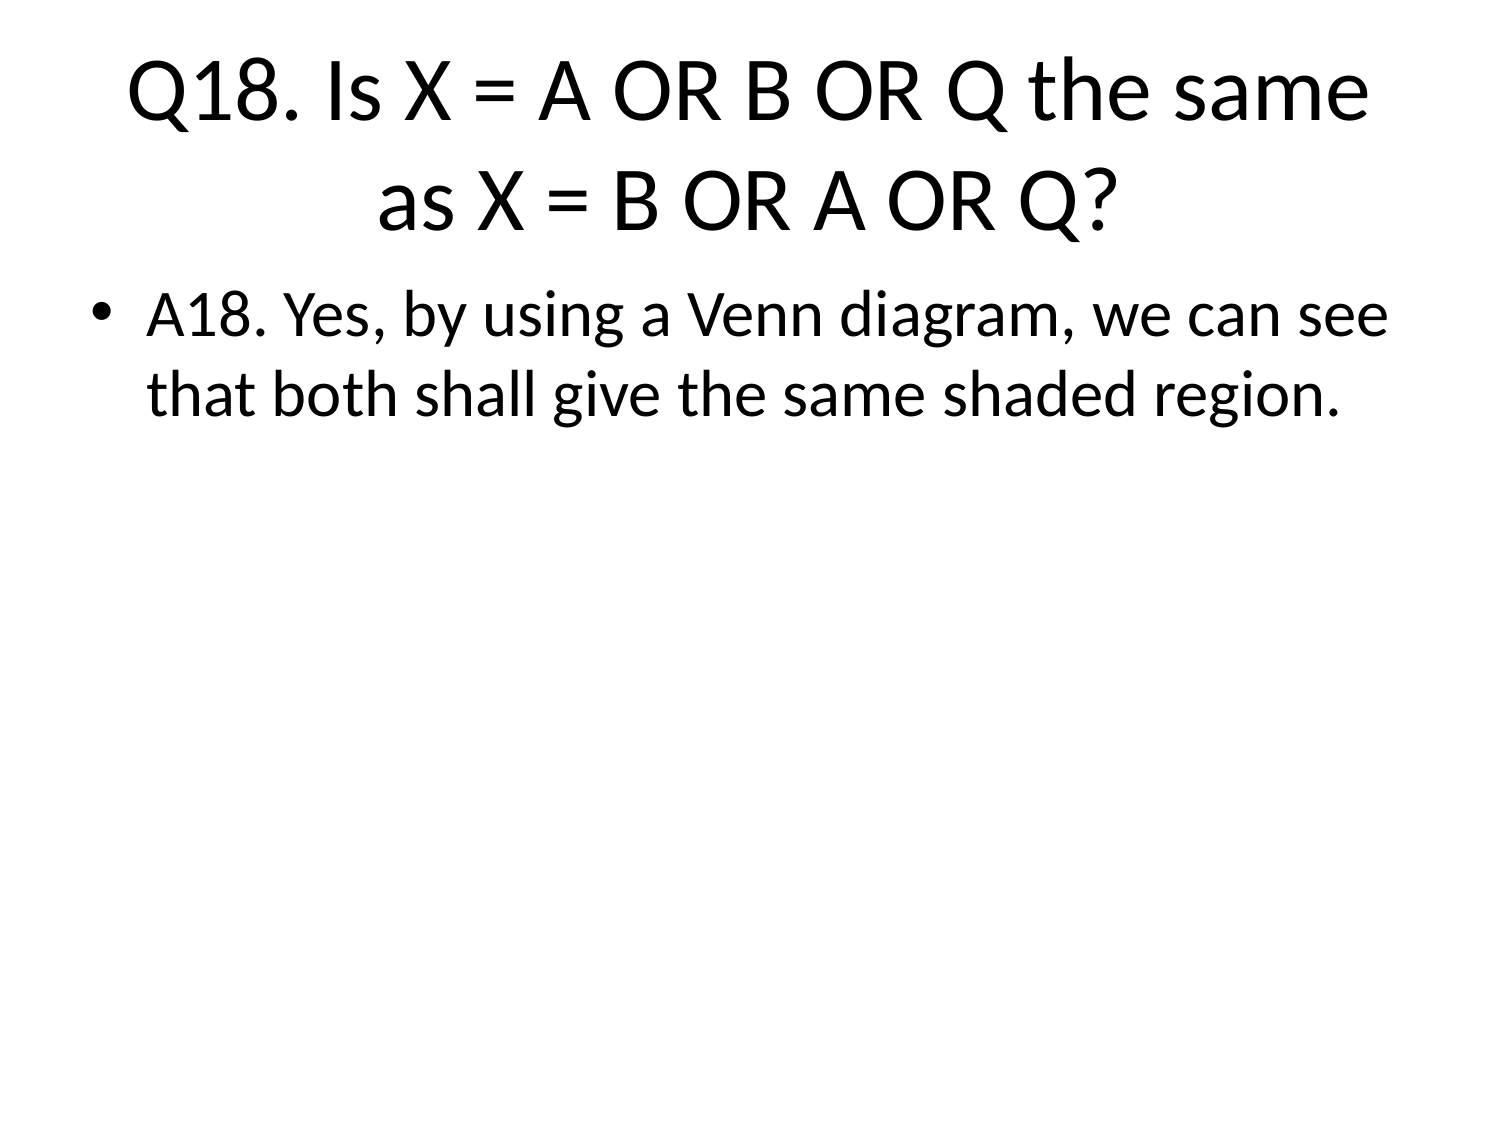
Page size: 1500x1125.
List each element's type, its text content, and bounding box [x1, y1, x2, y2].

list A18. Yes, by using a Venn diagram, we can see that both shall give the same shaded region. [75, 262, 1425, 1005]
title Q18. Is X = A OR B OR Q the same as X = B OR A OR Q? [75, 45, 1425, 233]
